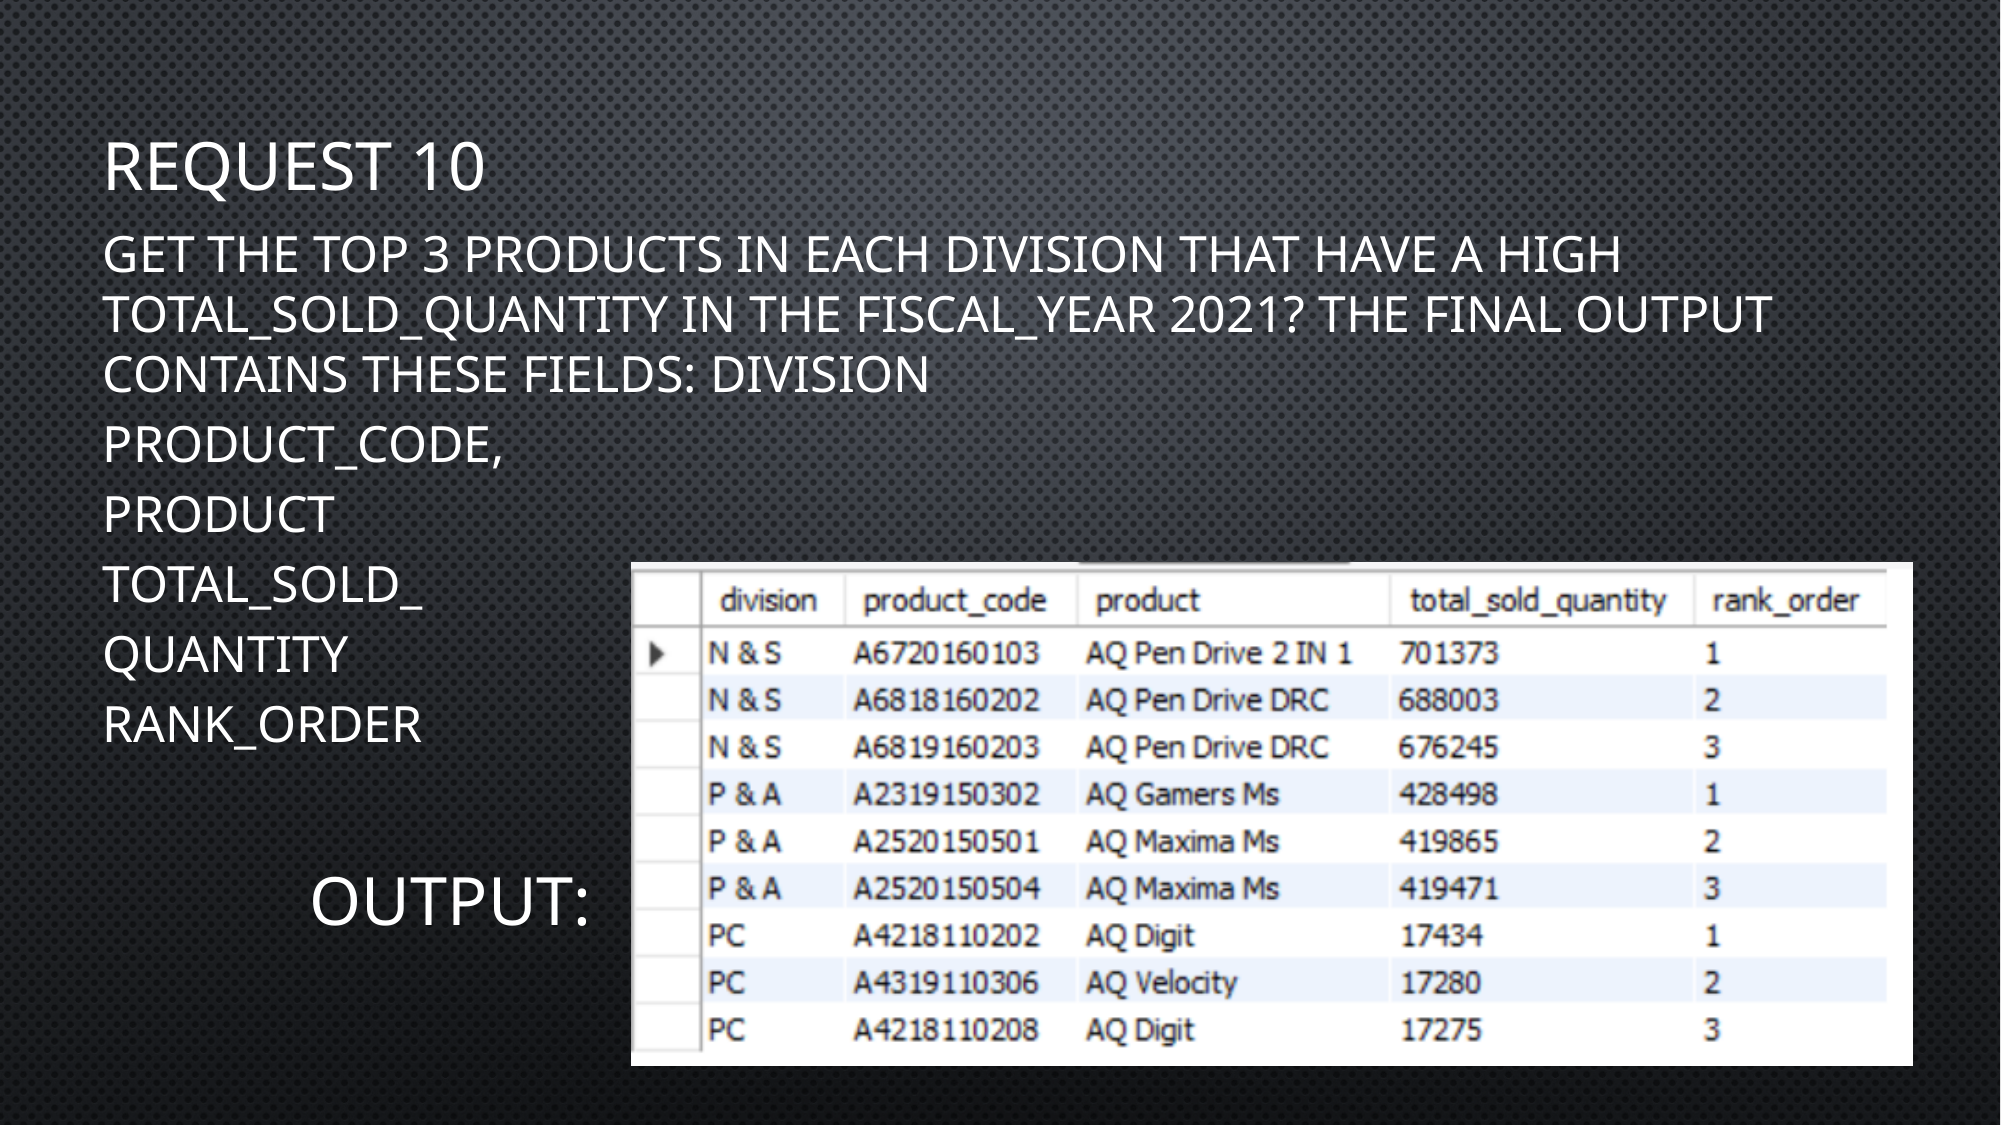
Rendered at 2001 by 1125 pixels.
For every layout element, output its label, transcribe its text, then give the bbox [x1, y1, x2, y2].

list Get the Top 3 products in each division that have a high total_sold_quantity in the fiscal_year 2021? The final output contains these fields: division product_code, Product total_sold_ quantity rank_order Output: [87, 214, 1971, 1104]
picture [631, 562, 1913, 1066]
title Request 10 [87, 99, 1813, 214]
